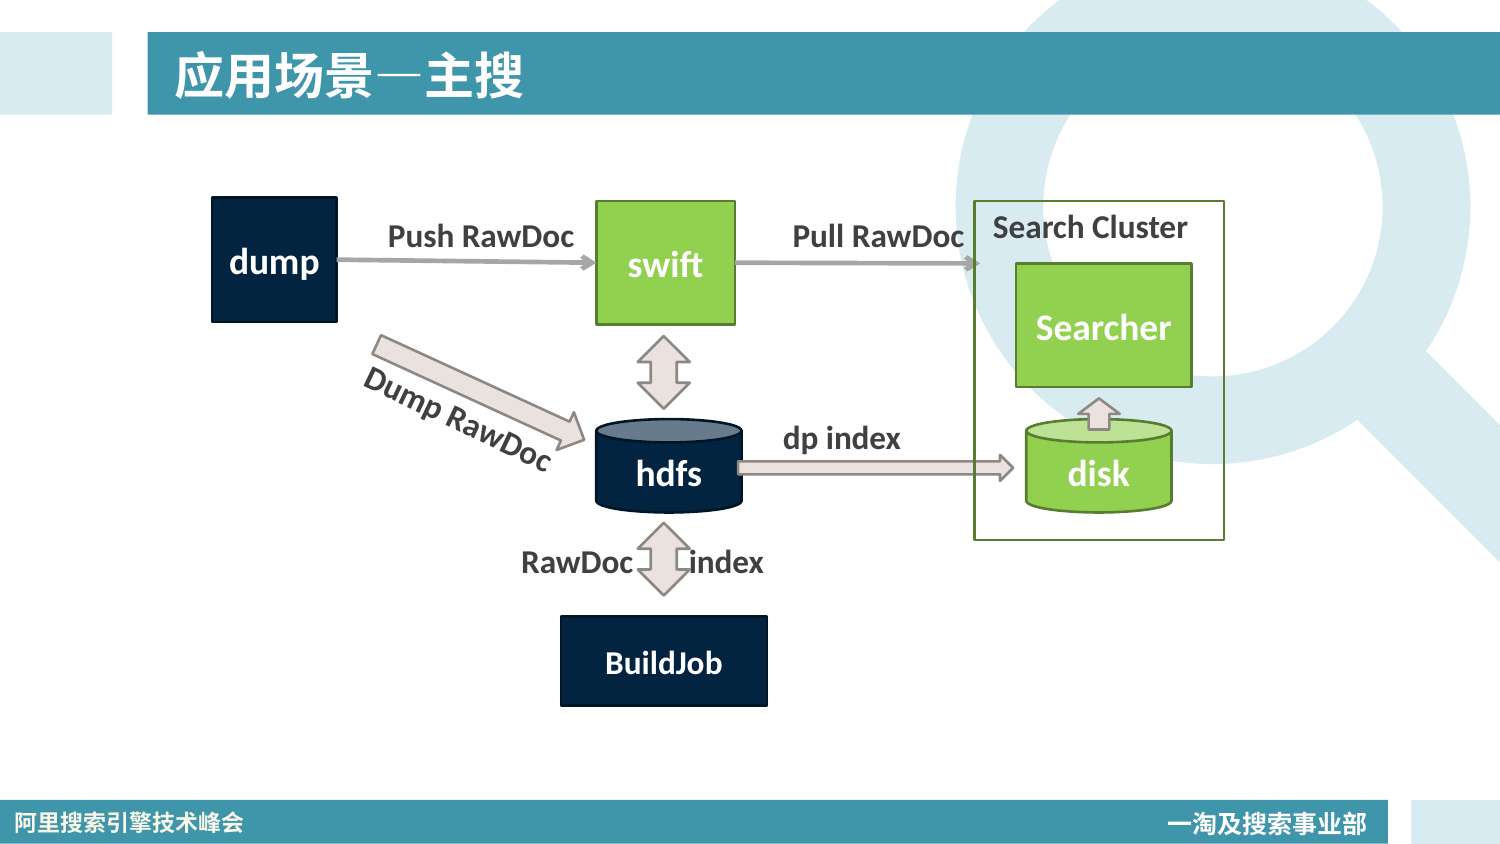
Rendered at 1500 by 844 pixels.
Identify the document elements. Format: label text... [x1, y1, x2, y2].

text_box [336, 206, 604, 269]
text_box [974, 197, 1225, 541]
text_box [636, 335, 691, 410]
text_box swift [595, 200, 736, 326]
text_box dump [211, 196, 338, 323]
title 应用场景—主搜 [159, 33, 1425, 115]
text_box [734, 206, 970, 269]
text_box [512, 522, 774, 706]
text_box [356, 371, 595, 440]
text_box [737, 408, 969, 482]
text_box hdfs [594, 417, 743, 514]
